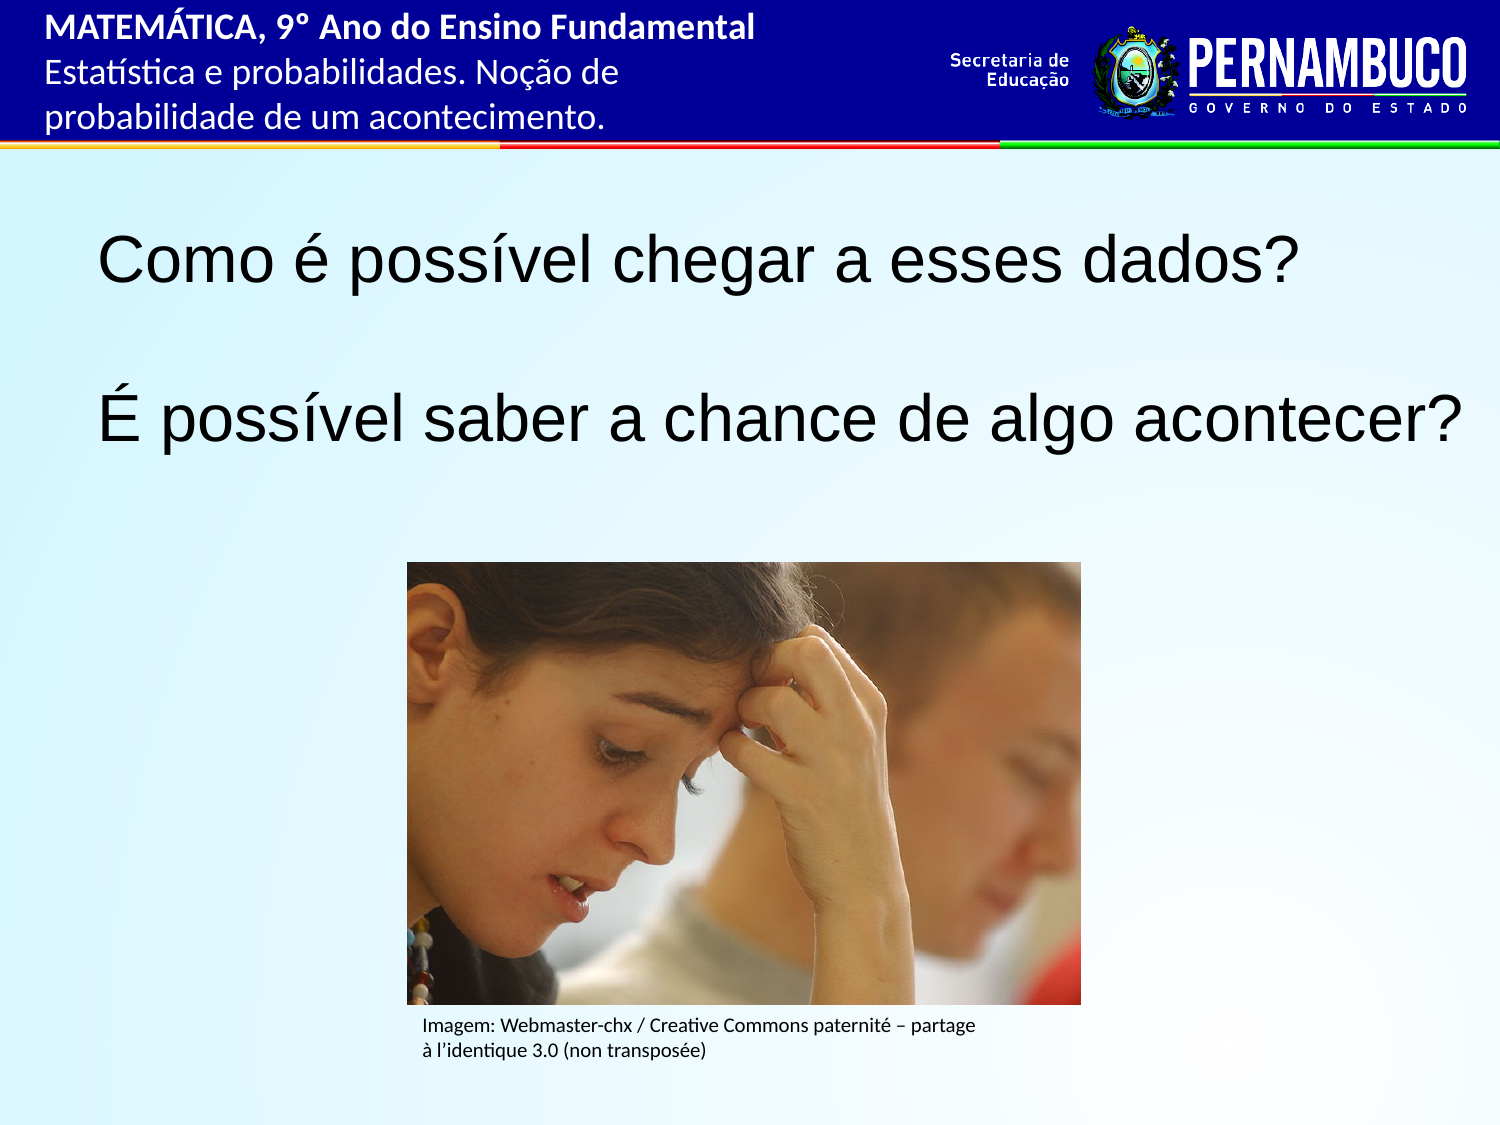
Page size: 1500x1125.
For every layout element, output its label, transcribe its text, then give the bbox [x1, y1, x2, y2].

text_box MATEMÁTICA, 9º Ano do Ensino Fundamental Estatística e probabilidades. Noção de probabilidade de um acontecimento. [29, 0, 845, 145]
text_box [407, 562, 1081, 1071]
text_box Como é possível chegar a esses dados? É possível saber a chance de algo acontecer? [82, 207, 1480, 543]
picture [0, 0, 1500, 1125]
